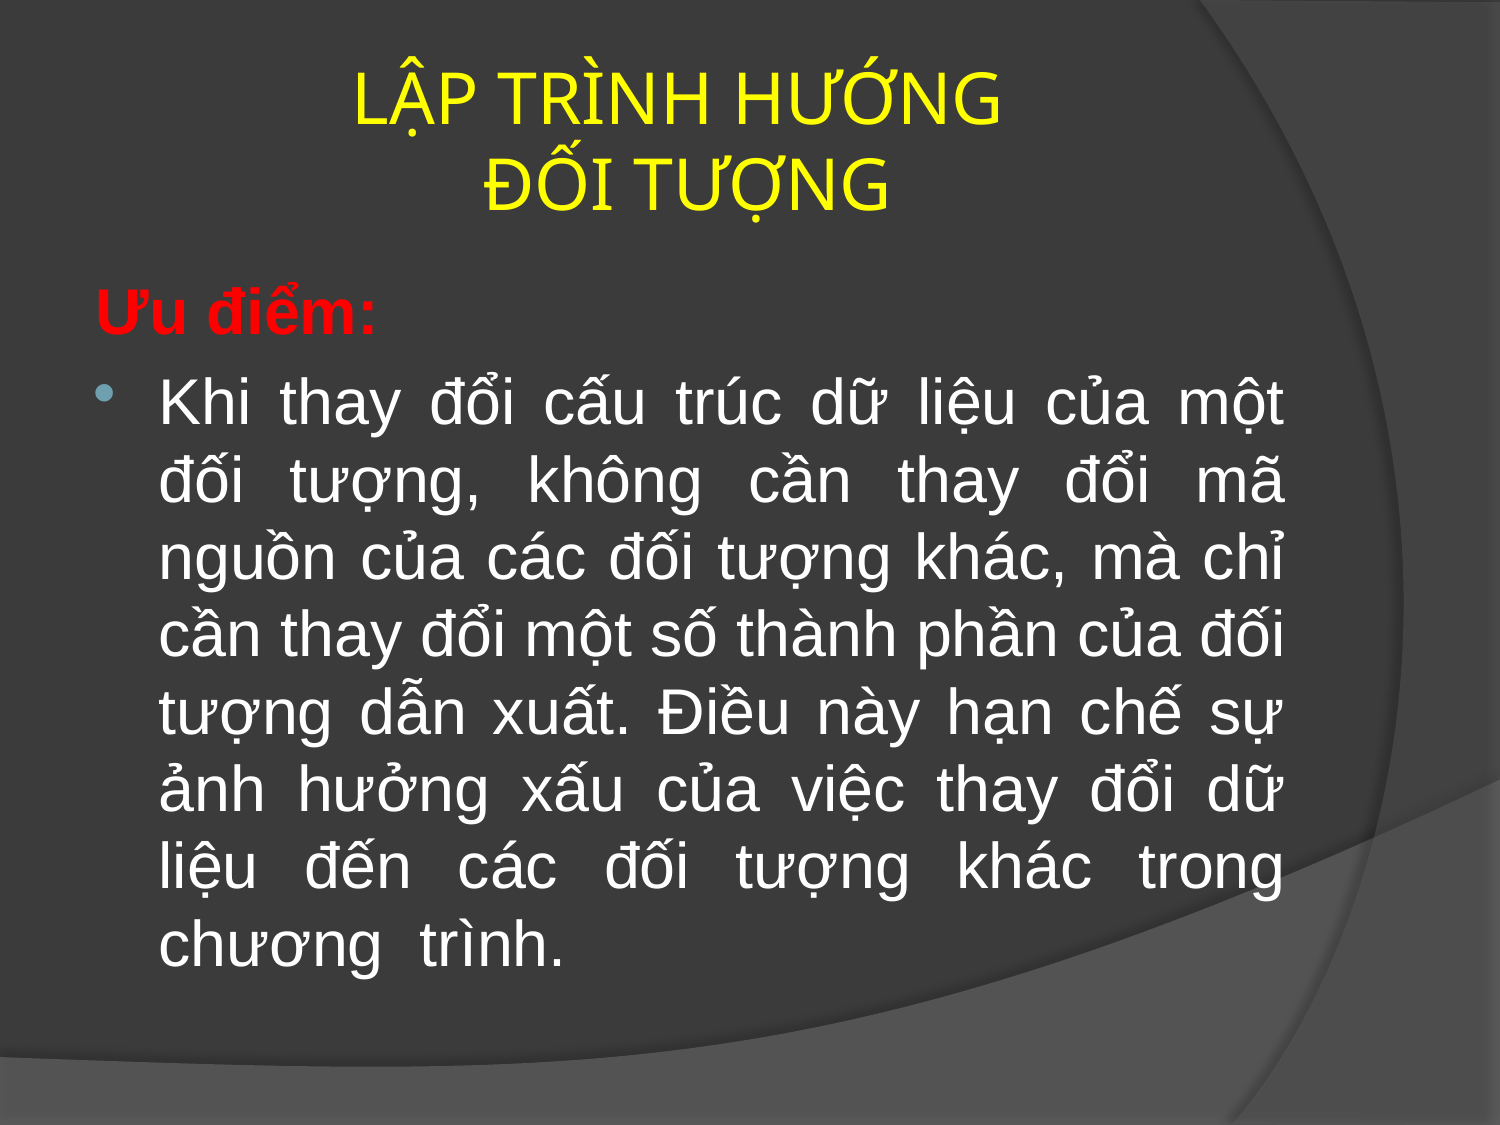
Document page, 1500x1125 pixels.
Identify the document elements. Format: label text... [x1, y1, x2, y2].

title LẬP TRÌNH HƯỚNG ĐỐI TƯỢNG [75, 45, 1300, 233]
list Ưu điểm: Khi thay đổi cấu trúc dữ liệu của một đối tượng, không cần thay đổi mã nguồn của các đối tượng khác, mà chỉ cần thay đổi một số thành phần của đối tượng dẫn xuất. Điều này hạn chế sự ảnh hưởng xấu của việc thay đổi dữ liệu đến các đối tượng khác trong chương trình. [75, 262, 1300, 1005]
